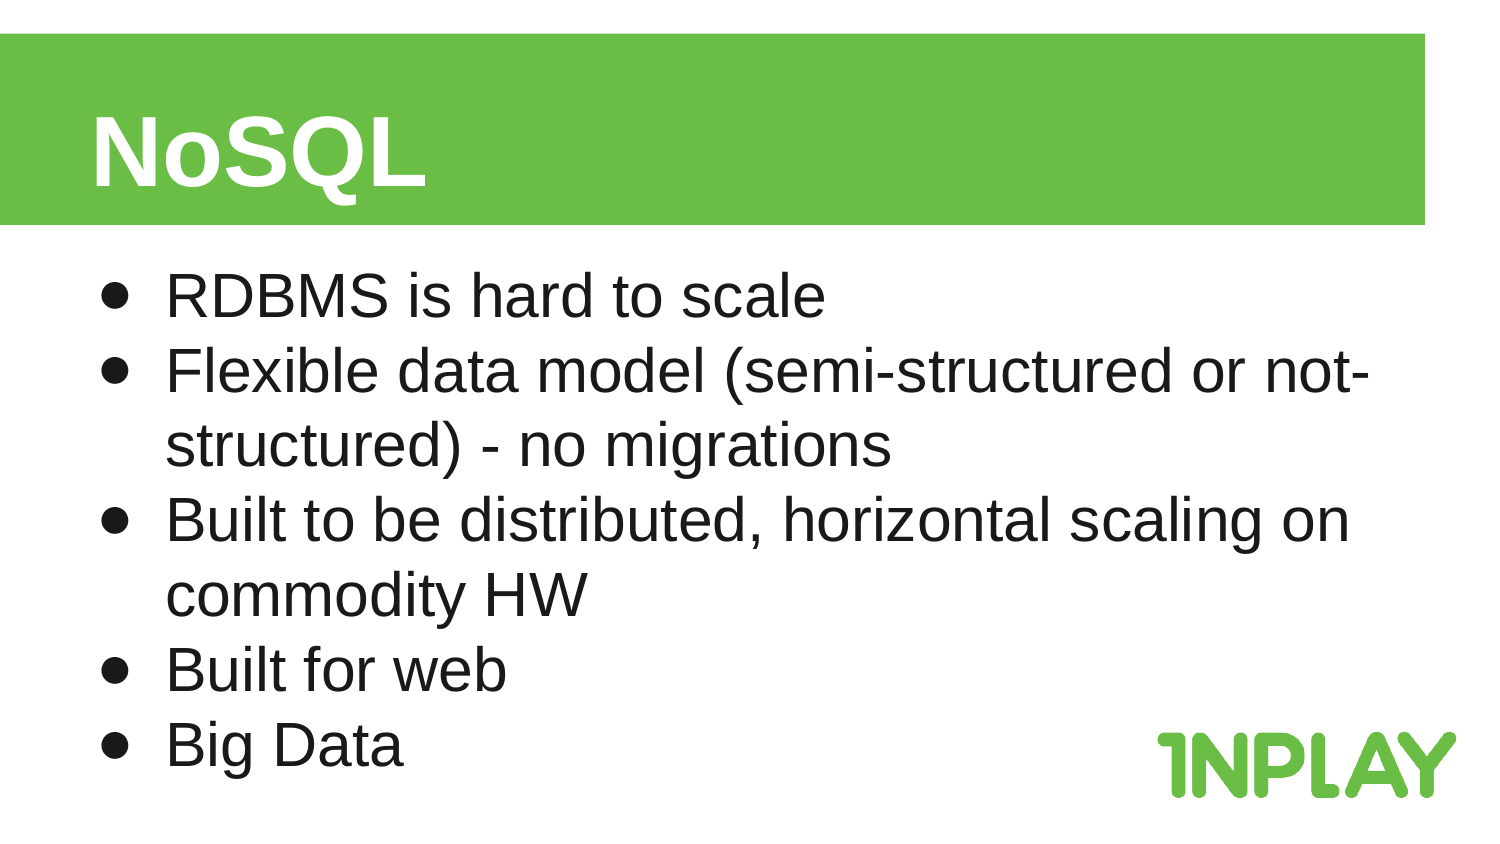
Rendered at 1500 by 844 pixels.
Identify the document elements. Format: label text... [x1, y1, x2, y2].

list RDBMS is hard to scale Flexible data model (semi-structured or not-structured) - no migrations Built to be distributed, horizontal scaling on commodity HW Built for web Big Data [75, 239, 1425, 808]
picture [1119, 639, 1500, 844]
title NoSQL [75, 33, 1425, 221]
